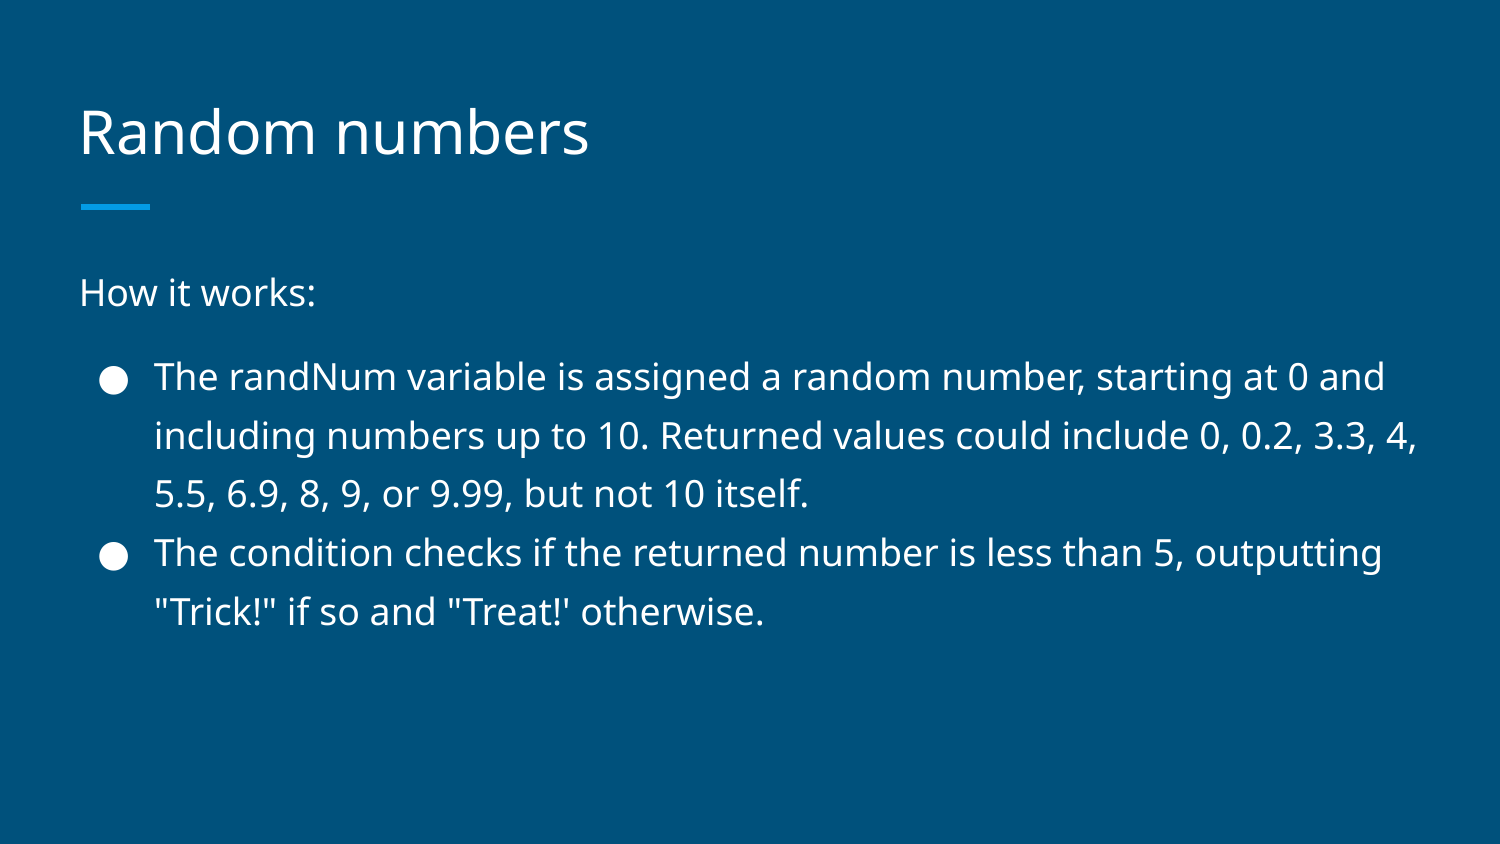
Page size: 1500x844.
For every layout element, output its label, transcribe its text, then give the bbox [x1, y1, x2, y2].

title Random numbers [63, 75, 1437, 188]
list How it works: The randNum variable is assigned a random number, starting at 0 and including numbers up to 10. Returned values could include 0, 0.2, 3.3, 4, 5.5, 6.9, 8, 9, or 9.99, but not 10 itself. The condition checks if the returned number is less than 5, outputting "Trick!" if so and "Treat!' otherwise. [63, 244, 1437, 750]
